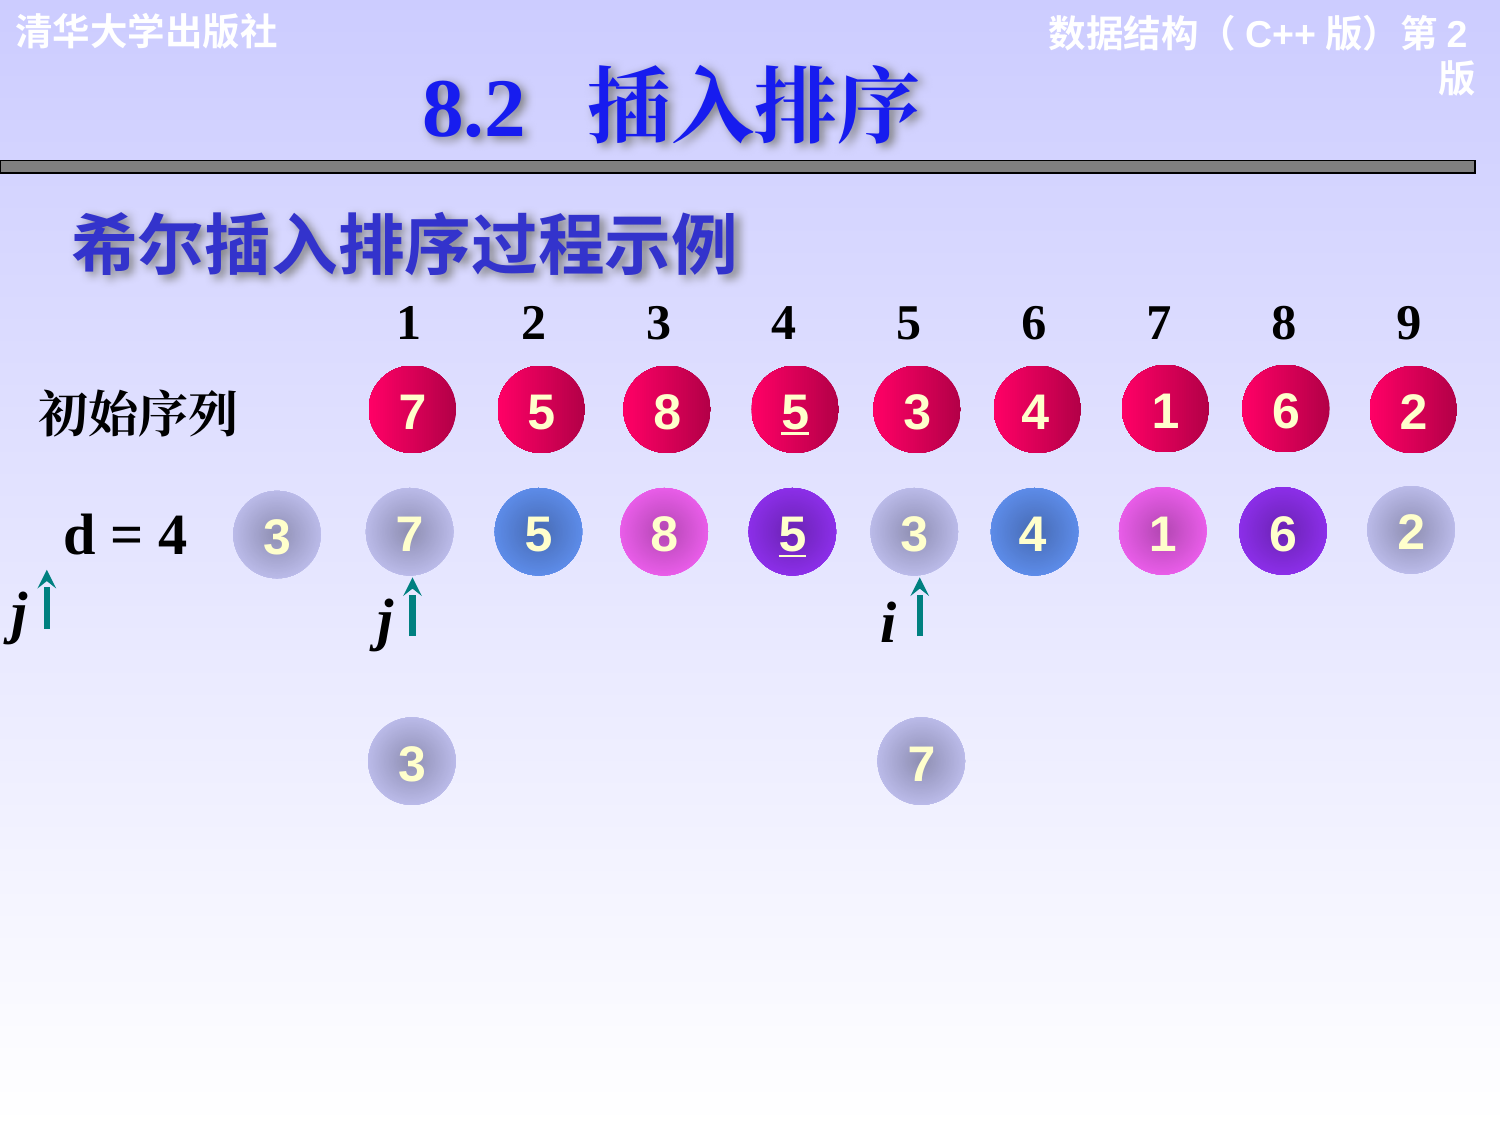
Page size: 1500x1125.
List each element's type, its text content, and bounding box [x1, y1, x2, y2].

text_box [880, 576, 920, 655]
text_box 7 [877, 717, 966, 805]
title 希尔插入排序过程示例 [55, 185, 881, 284]
text_box 1 2 3 4 5 6 7 8 9 [380, 281, 1450, 357]
text_box 4 [993, 365, 1082, 454]
text_box 2 [1369, 365, 1458, 454]
text_box 5 [497, 365, 586, 454]
text_box 5 [751, 365, 839, 454]
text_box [48, 485, 1456, 576]
text_box 6 [1242, 364, 1330, 453]
text_box 1 [1121, 364, 1210, 453]
text_box 8 [623, 365, 711, 454]
text_box 8.2 插入排序 [407, 45, 1013, 161]
text_box 初始序列 [23, 375, 274, 451]
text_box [0, 569, 48, 644]
text_box 3 [368, 717, 456, 805]
text_box 7 [368, 365, 457, 454]
text_box 3 [873, 365, 961, 454]
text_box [365, 576, 413, 652]
